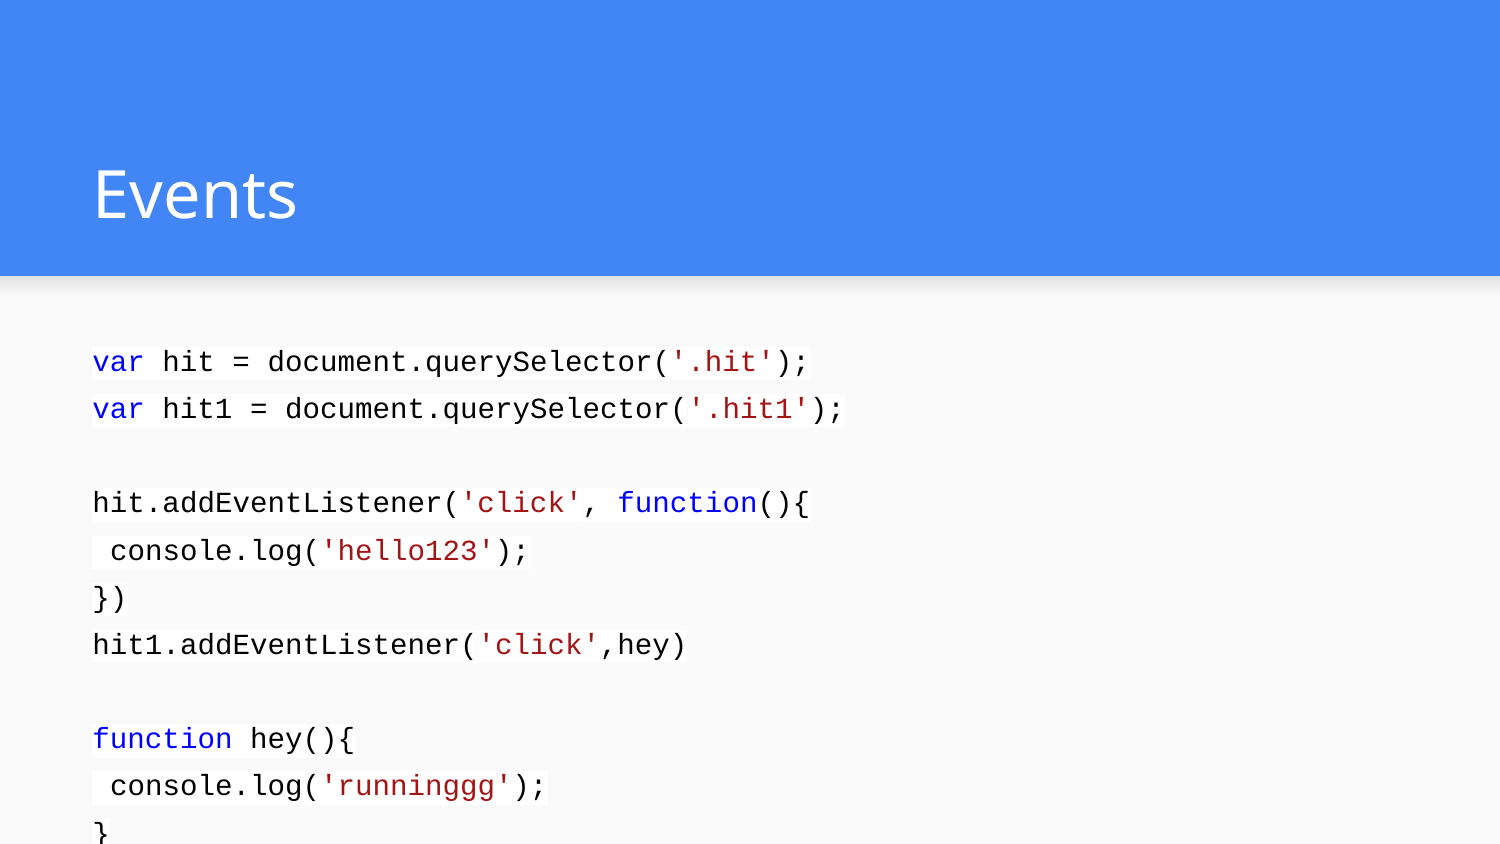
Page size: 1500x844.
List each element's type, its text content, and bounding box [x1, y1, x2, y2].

title Events [77, 121, 1427, 248]
list var hit = document.querySelector('.hit'); var hit1 = document.querySelector('.hit1'); hit.addEventListener('click', function(){ console.log('hello123'); }) hit1.addEventListener('click',hey) function hey(){ console.log('runninggg'); } [77, 314, 1427, 760]
